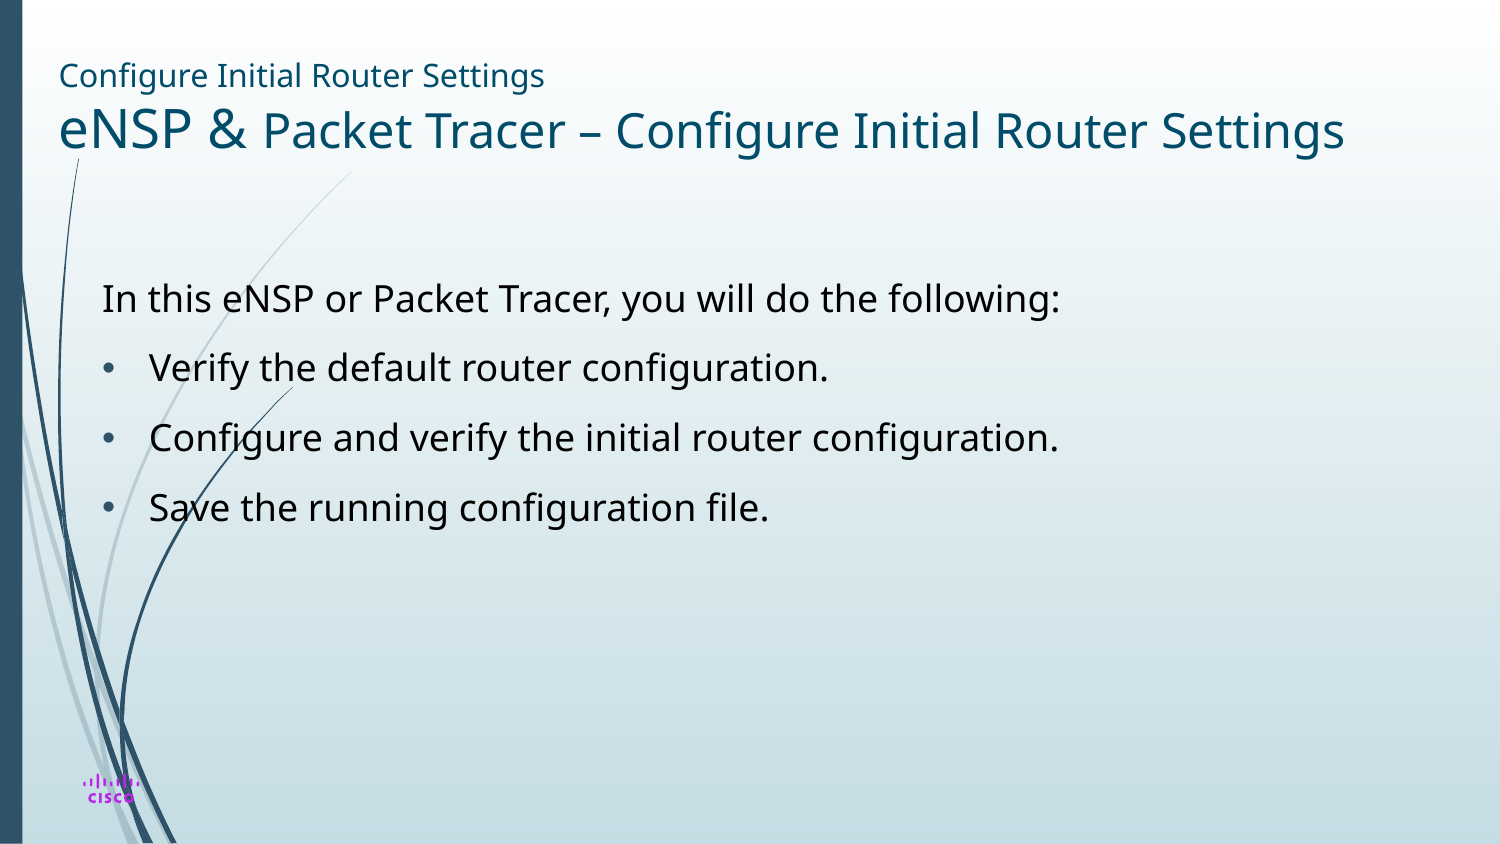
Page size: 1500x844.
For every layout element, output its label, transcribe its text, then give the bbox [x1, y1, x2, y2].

title Configure Initial Router Settings eNSP & Packet Tracer – Configure Initial Router Settings [43, 47, 1413, 168]
list In this eNSP or Packet Tracer, you will do the following: Verify the default router configuration. Configure and verify the initial router configuration. Save the running configuration file. [87, 266, 1369, 674]
